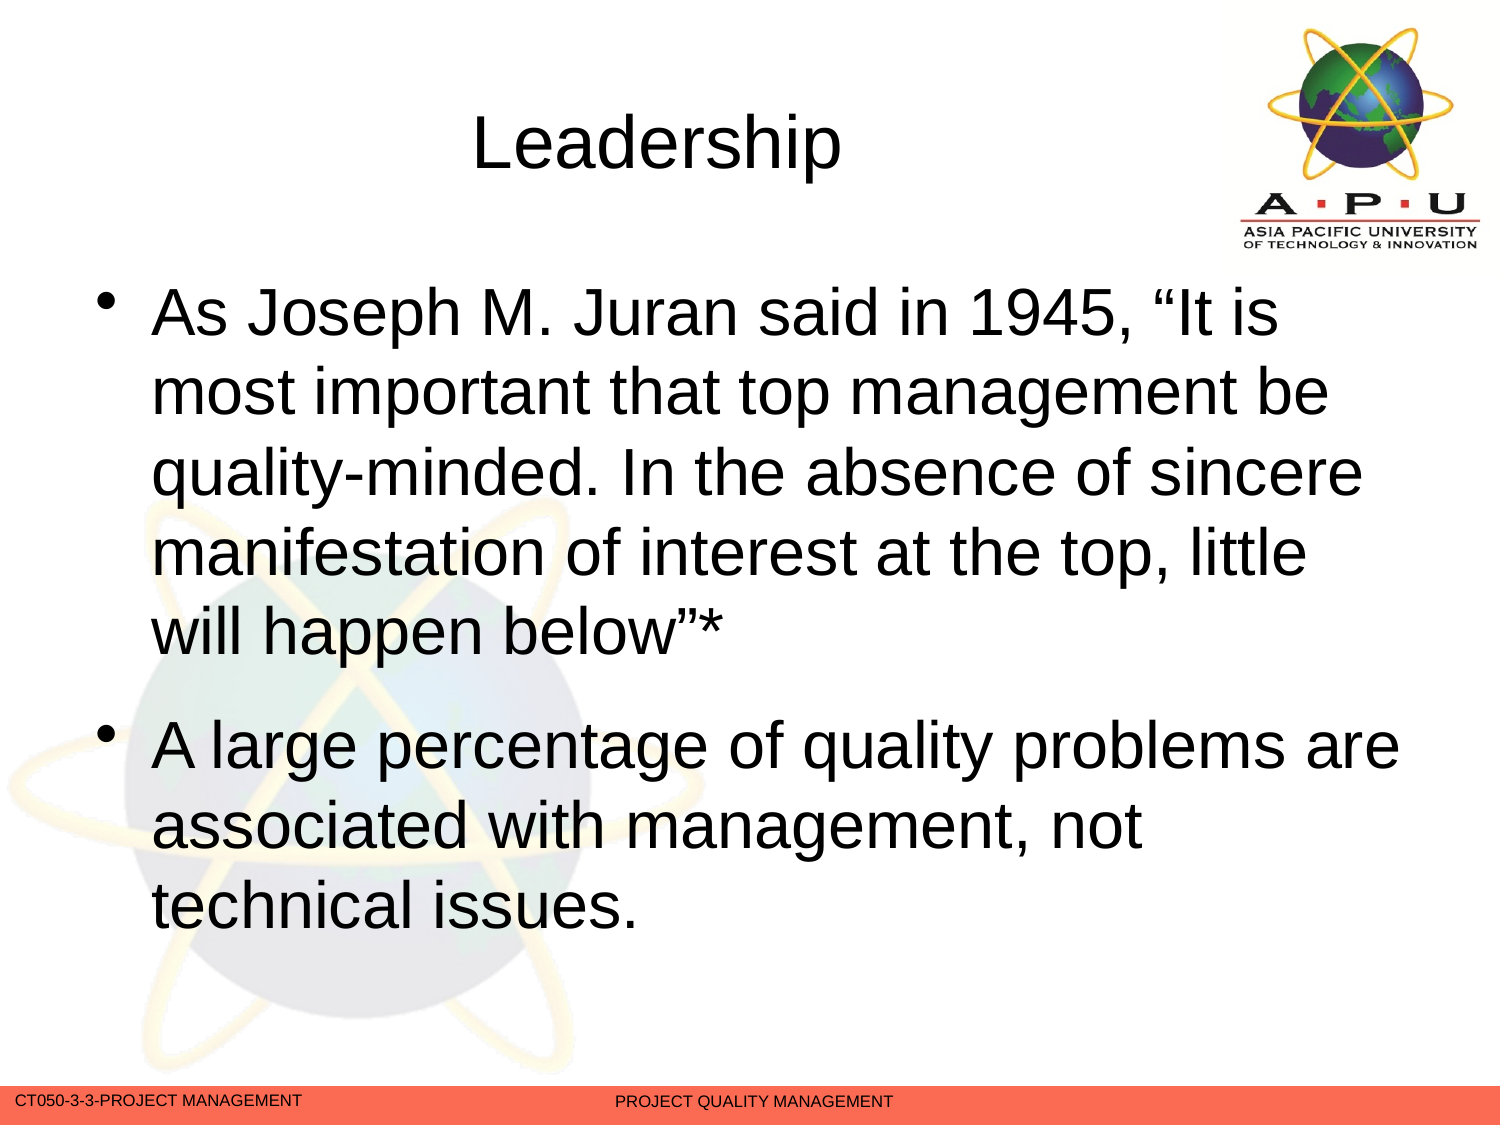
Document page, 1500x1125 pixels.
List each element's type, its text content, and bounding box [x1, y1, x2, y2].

title Leadership [79, 45, 1235, 233]
picture [1222, 0, 1500, 277]
list As Joseph M. Juran said in 1945, “It is most important that top management be quality-minded. In the absence of sincere manifestation of interest at the top, little will happen below”* A large percentage of quality problems are associated with management, not technical issues. [79, 260, 1430, 1085]
